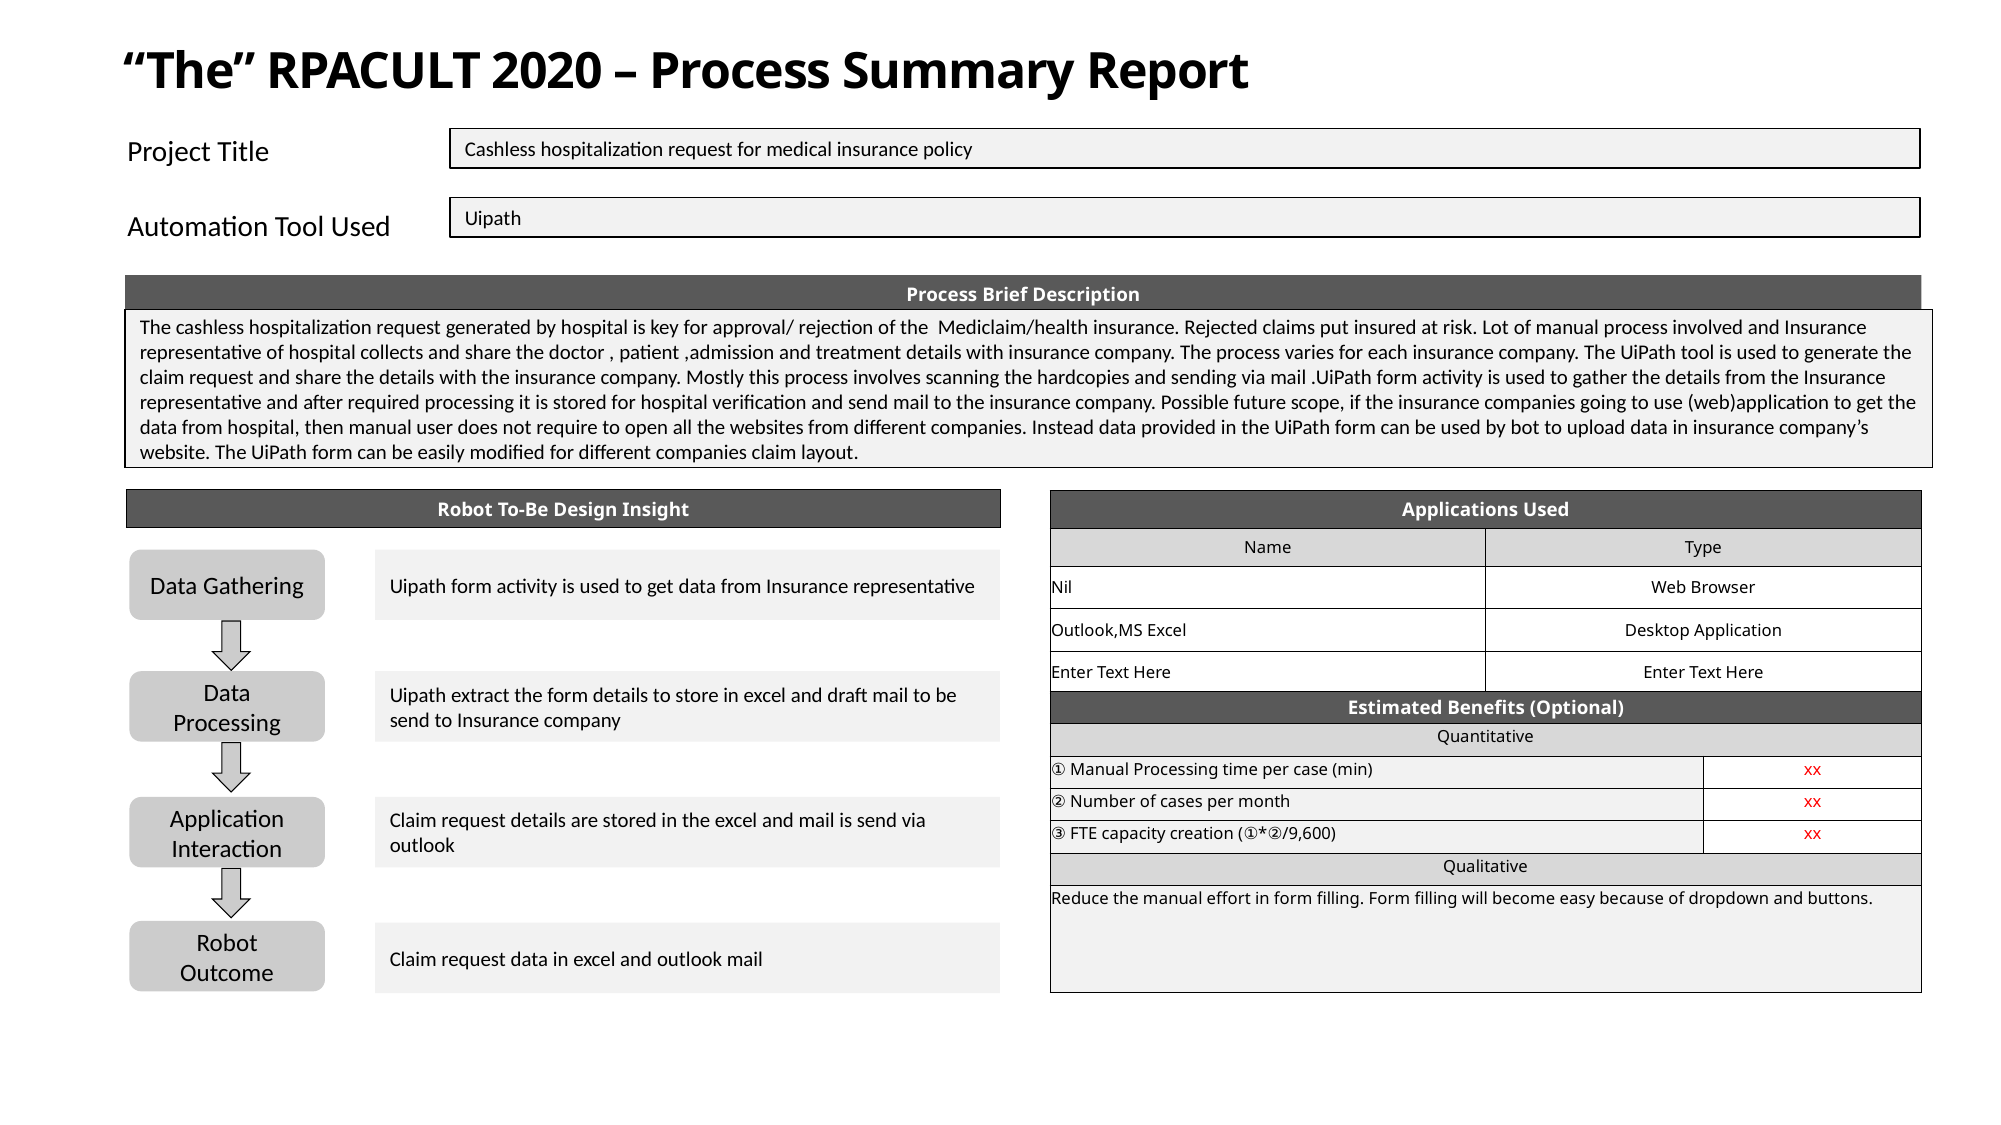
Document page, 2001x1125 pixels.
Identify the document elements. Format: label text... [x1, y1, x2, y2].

table_cell Enter Text Here [1051, 652, 1485, 691]
table_cell Outlook,MS Excel [1051, 609, 1485, 651]
table_cell Name [1051, 529, 1485, 566]
text_box Data Gathering [128, 548, 326, 621]
table_header Estimated Benefits (Optional) [1051, 692, 1921, 723]
text_box Process Brief Description [124, 274, 1922, 309]
text_box Automation Tool Used [112, 199, 450, 250]
text_box Claim request data in excel and outlook mail [374, 922, 1000, 994]
text_box Cashless hospitalization request for medical insurance policy [449, 128, 1921, 168]
table_header Robot To-Be Design Insight [127, 490, 1000, 527]
table_cell Quantitative [1051, 724, 1921, 756]
table_cell Type [1486, 529, 1921, 566]
table_cell ③ FTE capacity creation (①*②/9,600) [1051, 821, 1703, 853]
text_box Claim request details are stored in the excel and mail is send via outlook [374, 796, 1000, 868]
text_box Uipath [449, 197, 1921, 238]
text_box The cashless hospitalization request generated by hospital is key for approval/ rejection of the Mediclaim/health insurance. Rejected claims put insured at risk. Lot of manual process involved and Insurance representative of hospital collects and share the doctor , patient ,admission and treatment details with insurance company. The process varies for each insurance company. The UiPath tool is used to generate the claim request and share the details with the insurance company. Mostly this process involves scanning the hardcopies and sending via mail .UiPath form activity is used to gather the details from the Insurance representative and after required processing it is stored for hospital verification and send mail to the insurance company. Possible future scope, if the insurance companies going to use (web)application to get the data from hospital, then manual user does not require to open all the websites from different companies. Instead data provided in the UiPath form can be used by bot to upload data in insurance company’s website. The UiPath form can be easily modified for different companies claim layout. [124, 309, 1933, 468]
table_cell ② Number of cases per month [1051, 789, 1703, 820]
text_box Robot Outcome [128, 920, 326, 992]
table_cell xx [1704, 821, 1921, 853]
text_box [211, 620, 252, 670]
table_cell Web Browser [1486, 567, 1921, 608]
table_cell Nil [1051, 567, 1485, 608]
text_box Application Interaction [128, 796, 326, 868]
table_cell xx [1704, 789, 1921, 820]
text_box [211, 867, 252, 919]
text_box Data Processing [128, 670, 326, 743]
text_box Uipath form activity is used to get data from Insurance representative [374, 549, 1000, 620]
table_cell Qualitative [1051, 854, 1921, 885]
table_cell ① Manual Processing time per case (min) [1051, 757, 1703, 788]
text_box Uipath extract the form details to store in excel and draft mail to be send to Insurance company [374, 671, 1000, 742]
table_cell Reduce the manual effort in form filling. Form filling will become easy because of dropdown and buttons. [1051, 886, 1921, 992]
table_cell Enter Text Here [1486, 652, 1921, 691]
text_box “The” RPACULT 2020 – Process Summary Report [123, 6, 1824, 141]
text_box [211, 742, 252, 793]
table_cell Desktop Application [1486, 609, 1921, 651]
table_header Applications Used [1051, 491, 1921, 528]
table_cell xx [1704, 757, 1921, 788]
text_box Project Title [112, 124, 313, 175]
